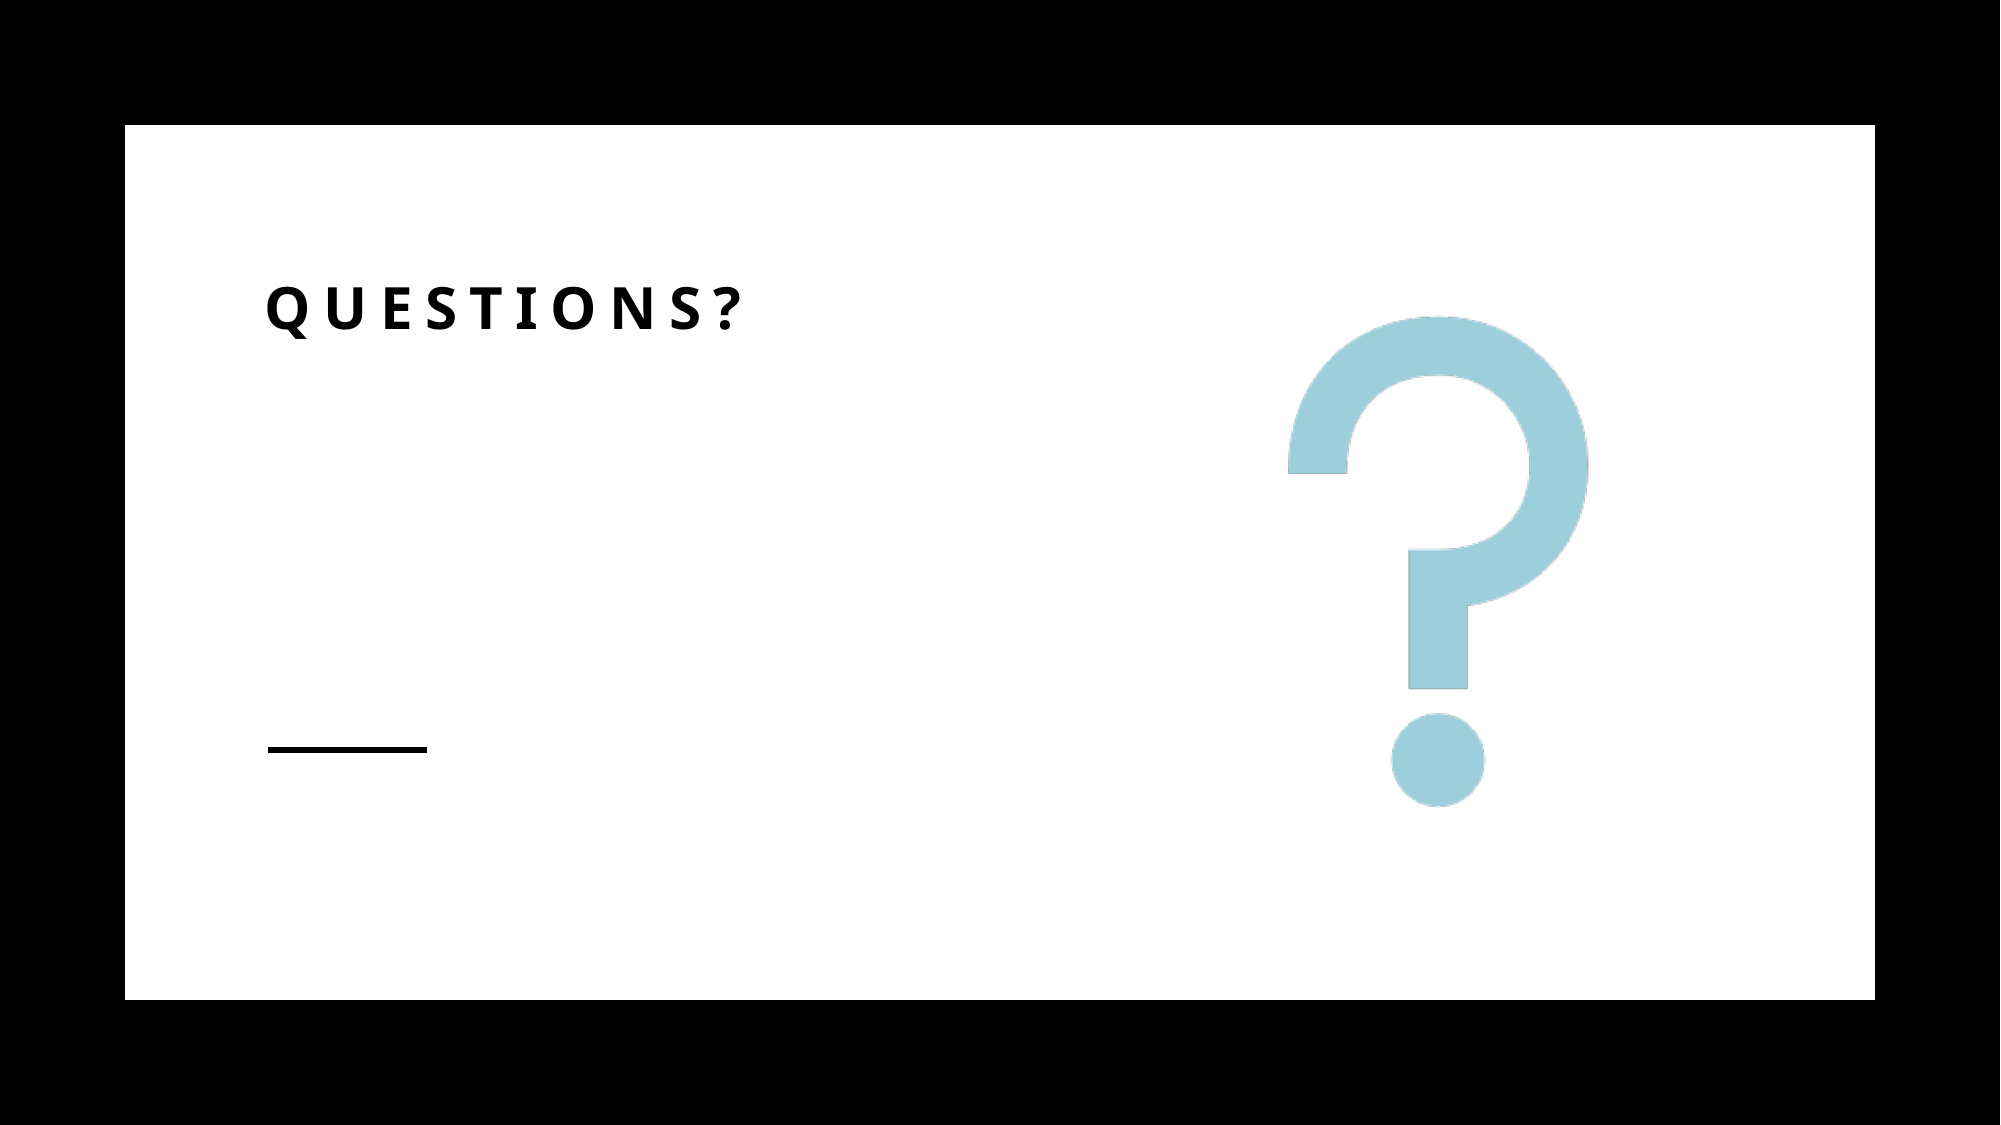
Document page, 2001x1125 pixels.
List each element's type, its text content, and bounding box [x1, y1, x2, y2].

text_box [0, 0, 2000, 1125]
text_box [124, 124, 1876, 1001]
title Questions? [249, 249, 1000, 674]
picture [1126, 249, 1752, 875]
